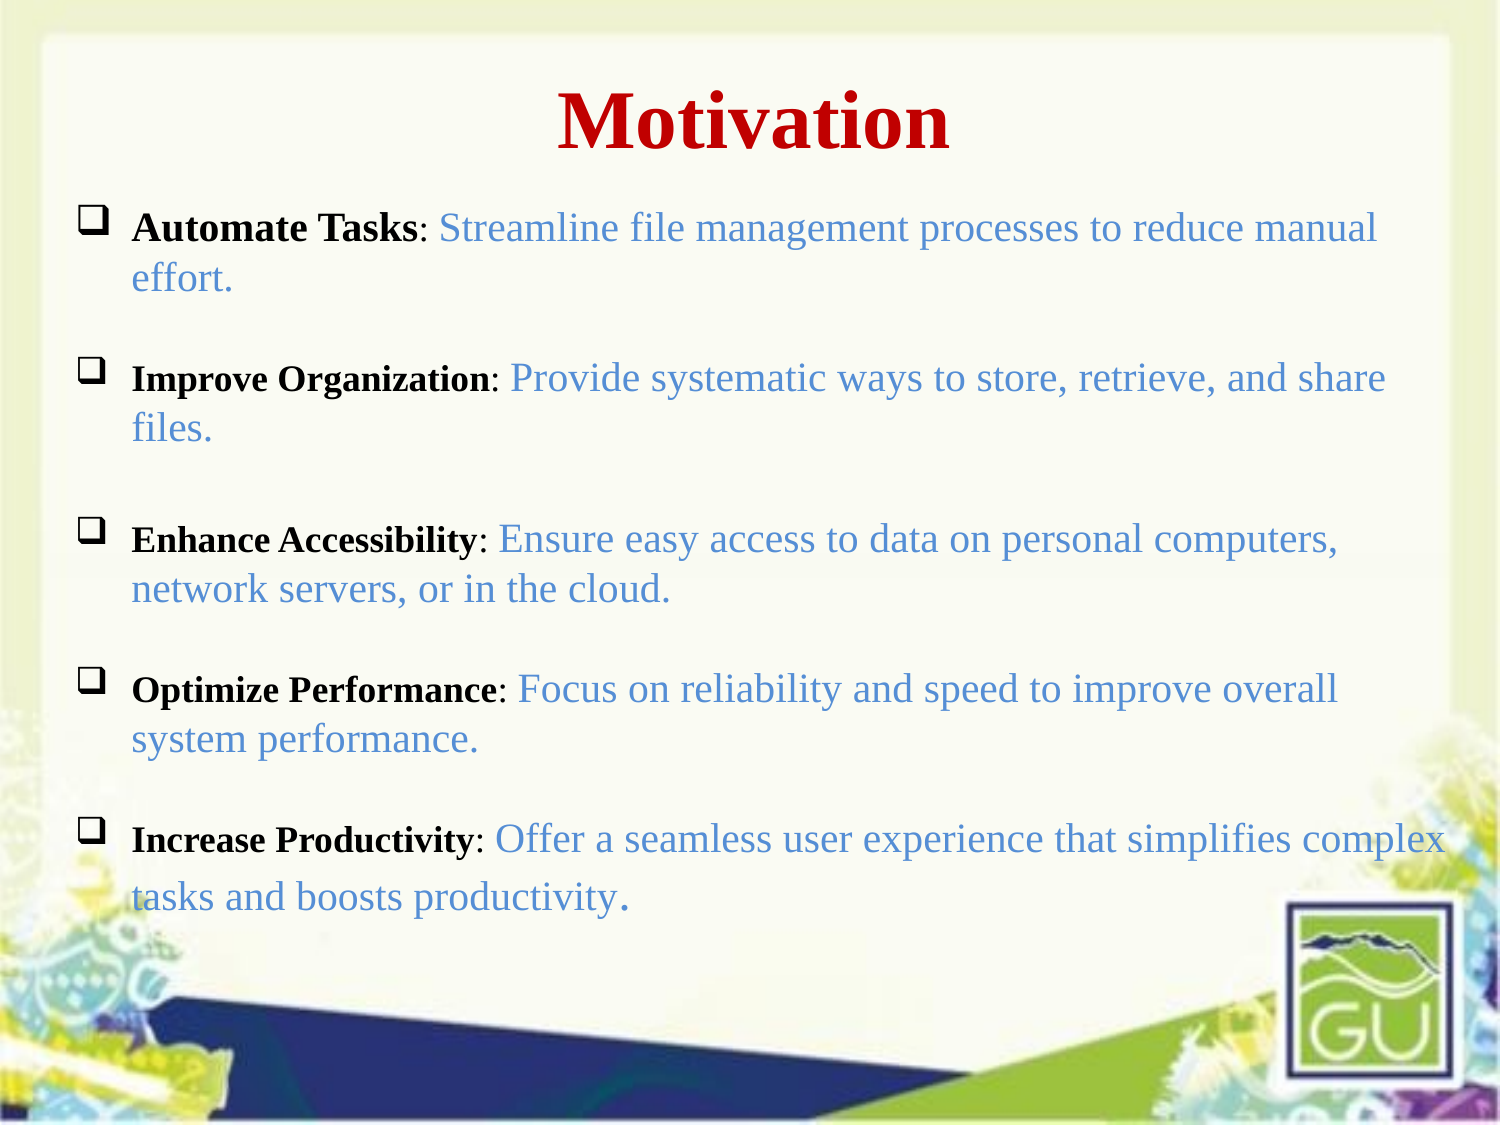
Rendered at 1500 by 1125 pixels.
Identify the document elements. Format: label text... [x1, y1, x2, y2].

text_box Automate Tasks: Streamline file management processes to reduce manual effort. Improve Organization: Provide systematic ways to store, retrieve, and share files. Enhance Accessibility: Ensure easy access to data on personal computers, network servers, or in the cloud. Optimize Performance: Focus on reliability and speed to improve overall system performance. Increase Productivity: Offer a seamless user experience that simplifies complex tasks and boosts productivity. [75, 197, 1450, 921]
title Motivation [555, 62, 970, 254]
picture [0, 0, 1500, 1125]
